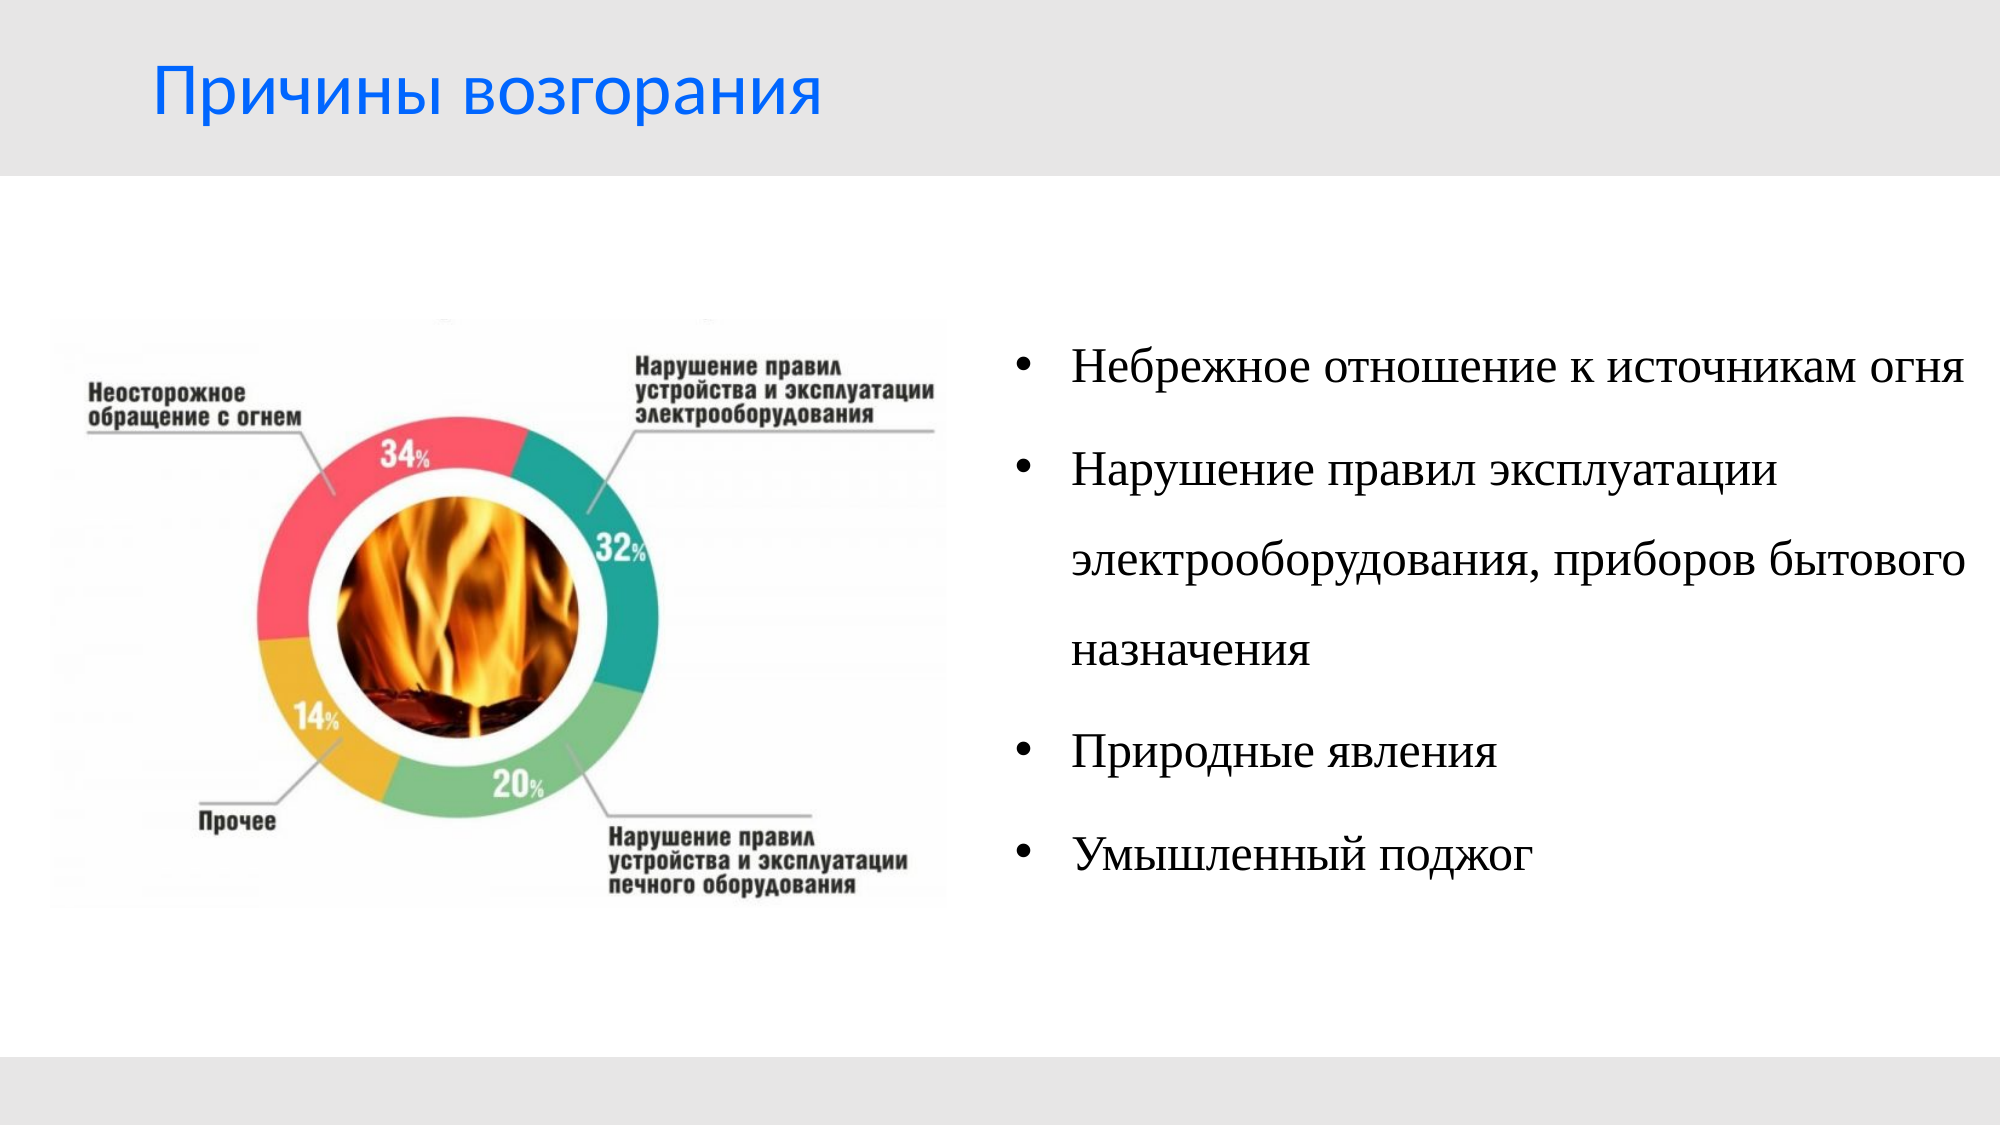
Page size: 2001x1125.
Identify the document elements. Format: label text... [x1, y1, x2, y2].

title Причины возгорания [137, 3, 1863, 178]
text_box [0, 1057, 2000, 1125]
text_box Небрежное отношение к источникам огня Нарушение правил эксплуатации электрооборудования, приборов бытового назначения Природные явления Умышленный поджог [999, 295, 2000, 888]
text_box [0, 0, 2000, 176]
picture [49, 319, 947, 908]
